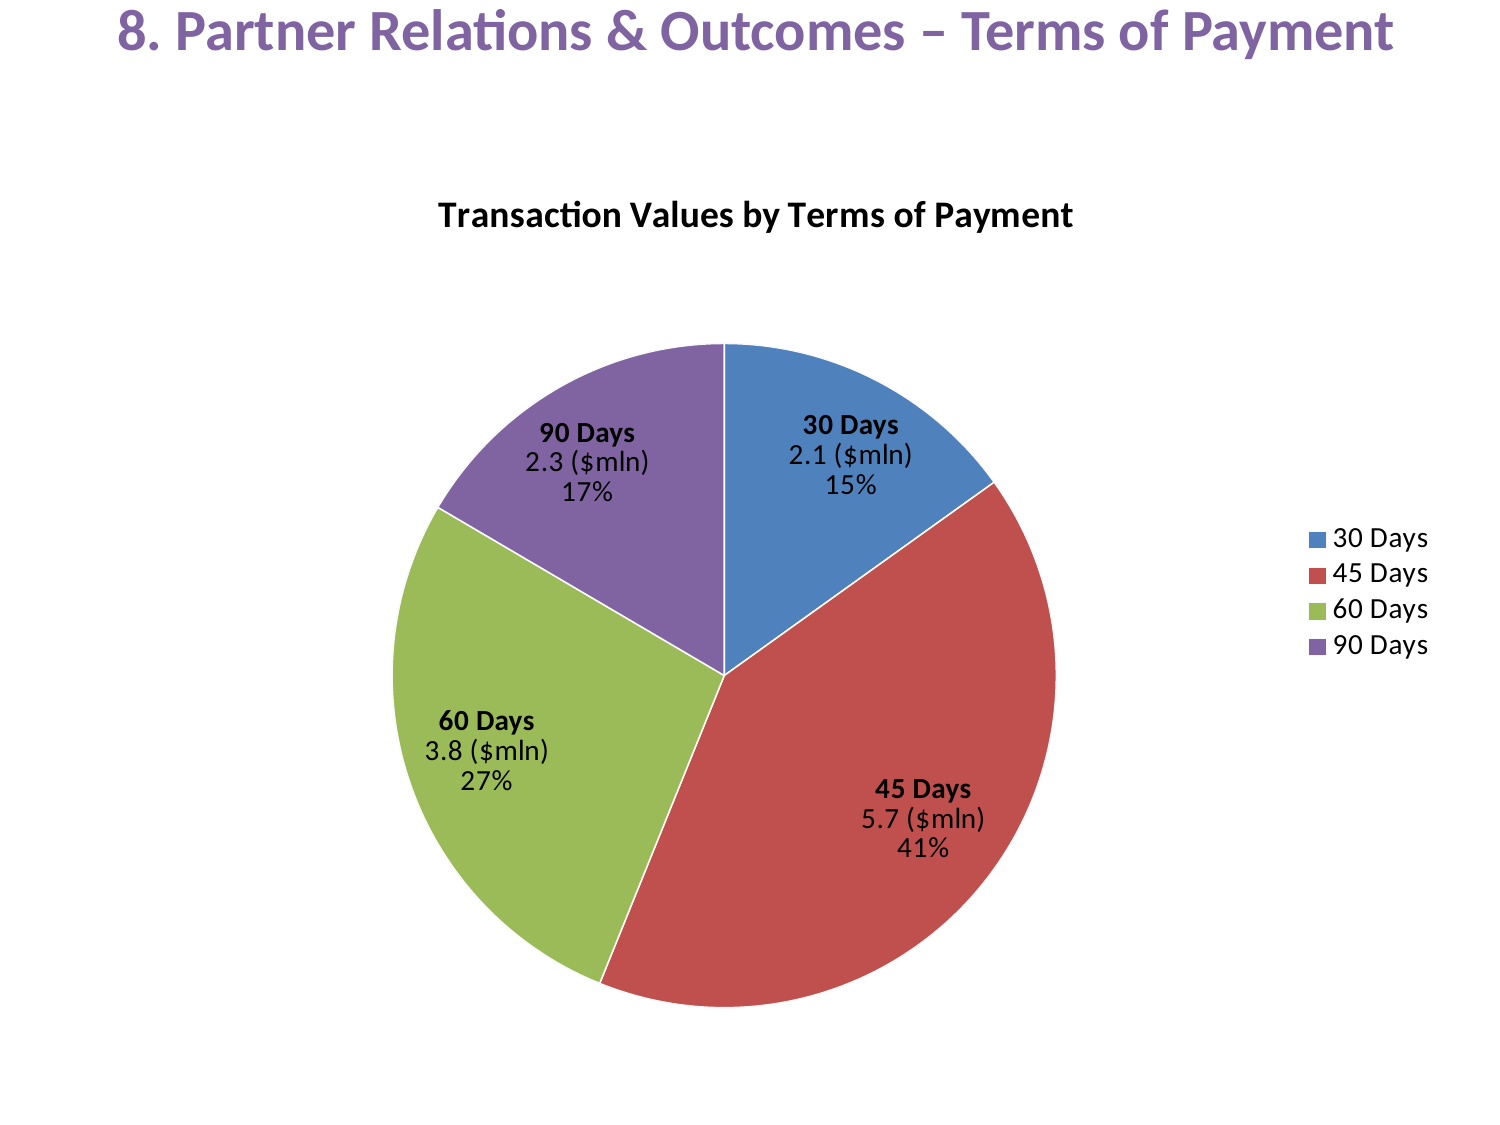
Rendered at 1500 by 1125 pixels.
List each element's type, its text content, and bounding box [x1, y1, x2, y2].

text_box 8. Partner Relations & Outcomes – Terms of Payment [25, 0, 1488, 93]
chart [62, 162, 1451, 1026]
